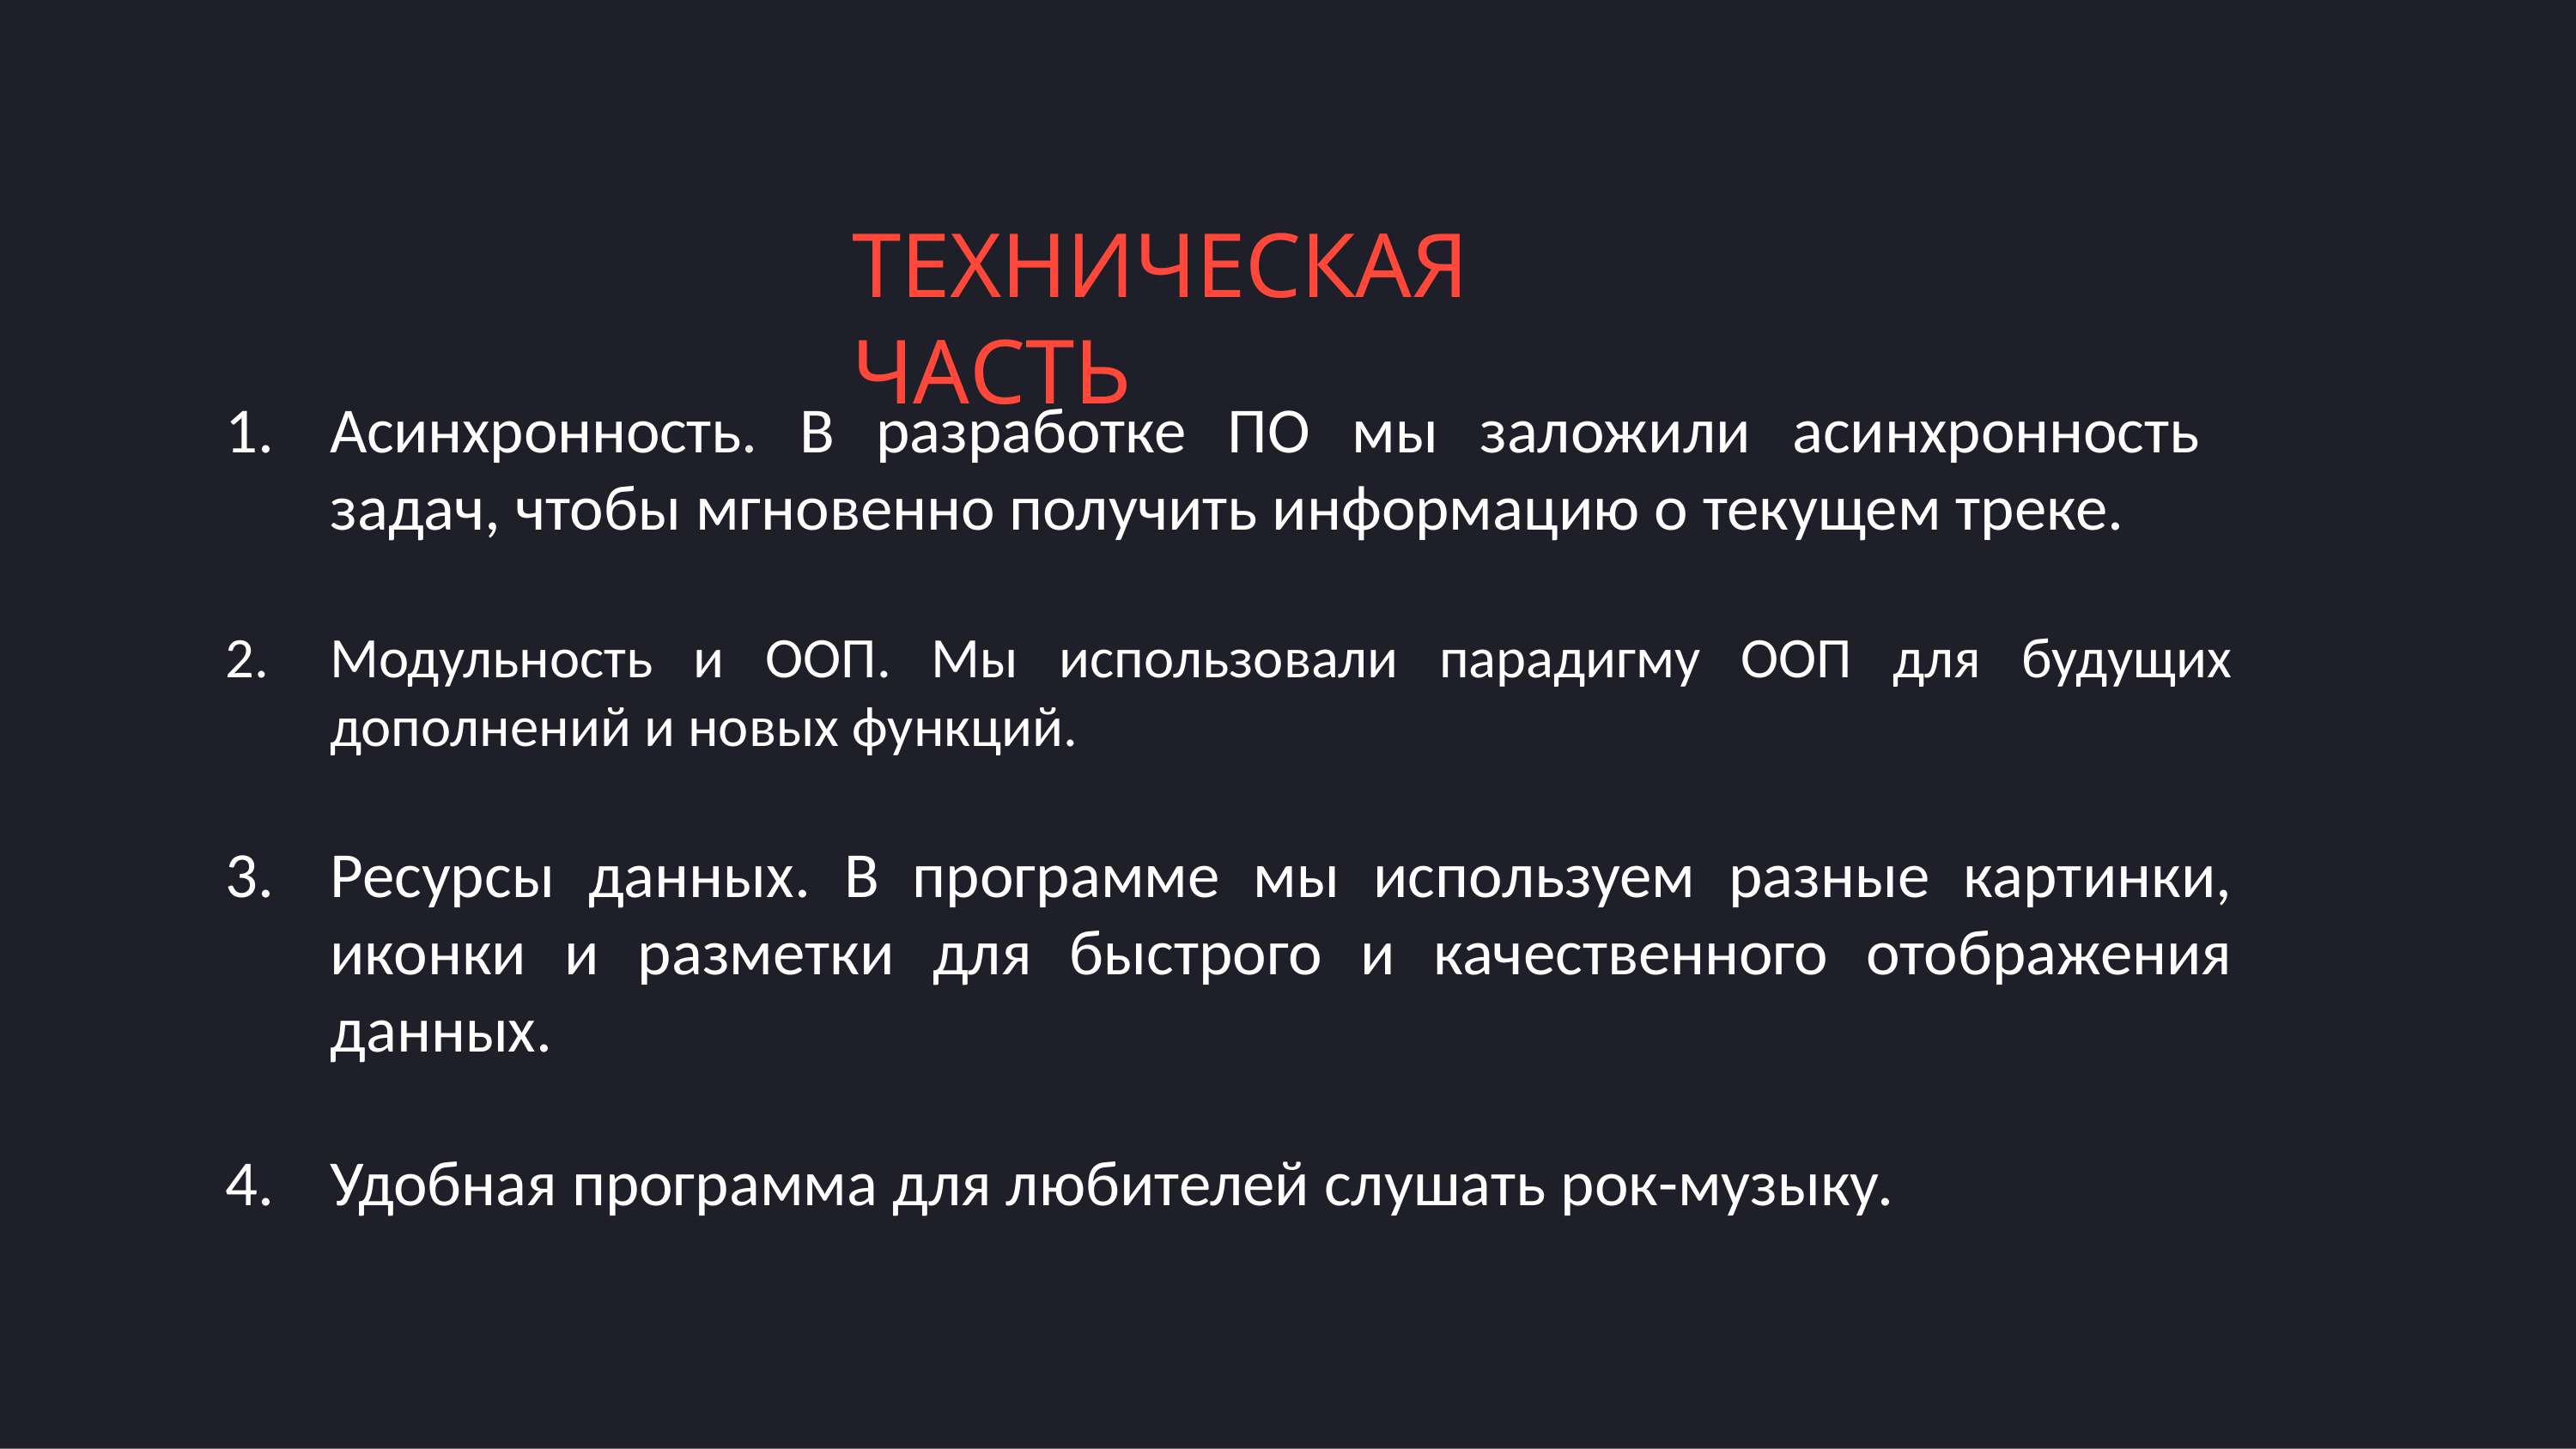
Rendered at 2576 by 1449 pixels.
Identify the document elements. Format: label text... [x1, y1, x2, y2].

title ТЕХНИЧЕСКАЯ ЧАСТЬ [849, 207, 1727, 386]
text_box Асинхронность. В разработке ПО мы заложили асинхронность задач, чтобы мгновенно получить информацию о текущем треке. Модульность и ООП. Мы использовали парадигму ООП для будущих дополнений и новых функций. Ресурсы данных. В программе мы используем разные картинки, иконки и разметки для быстрого и качественного отображения данных. Удобная программа для любителей слушать рок-музыку. [223, 386, 2259, 1296]
